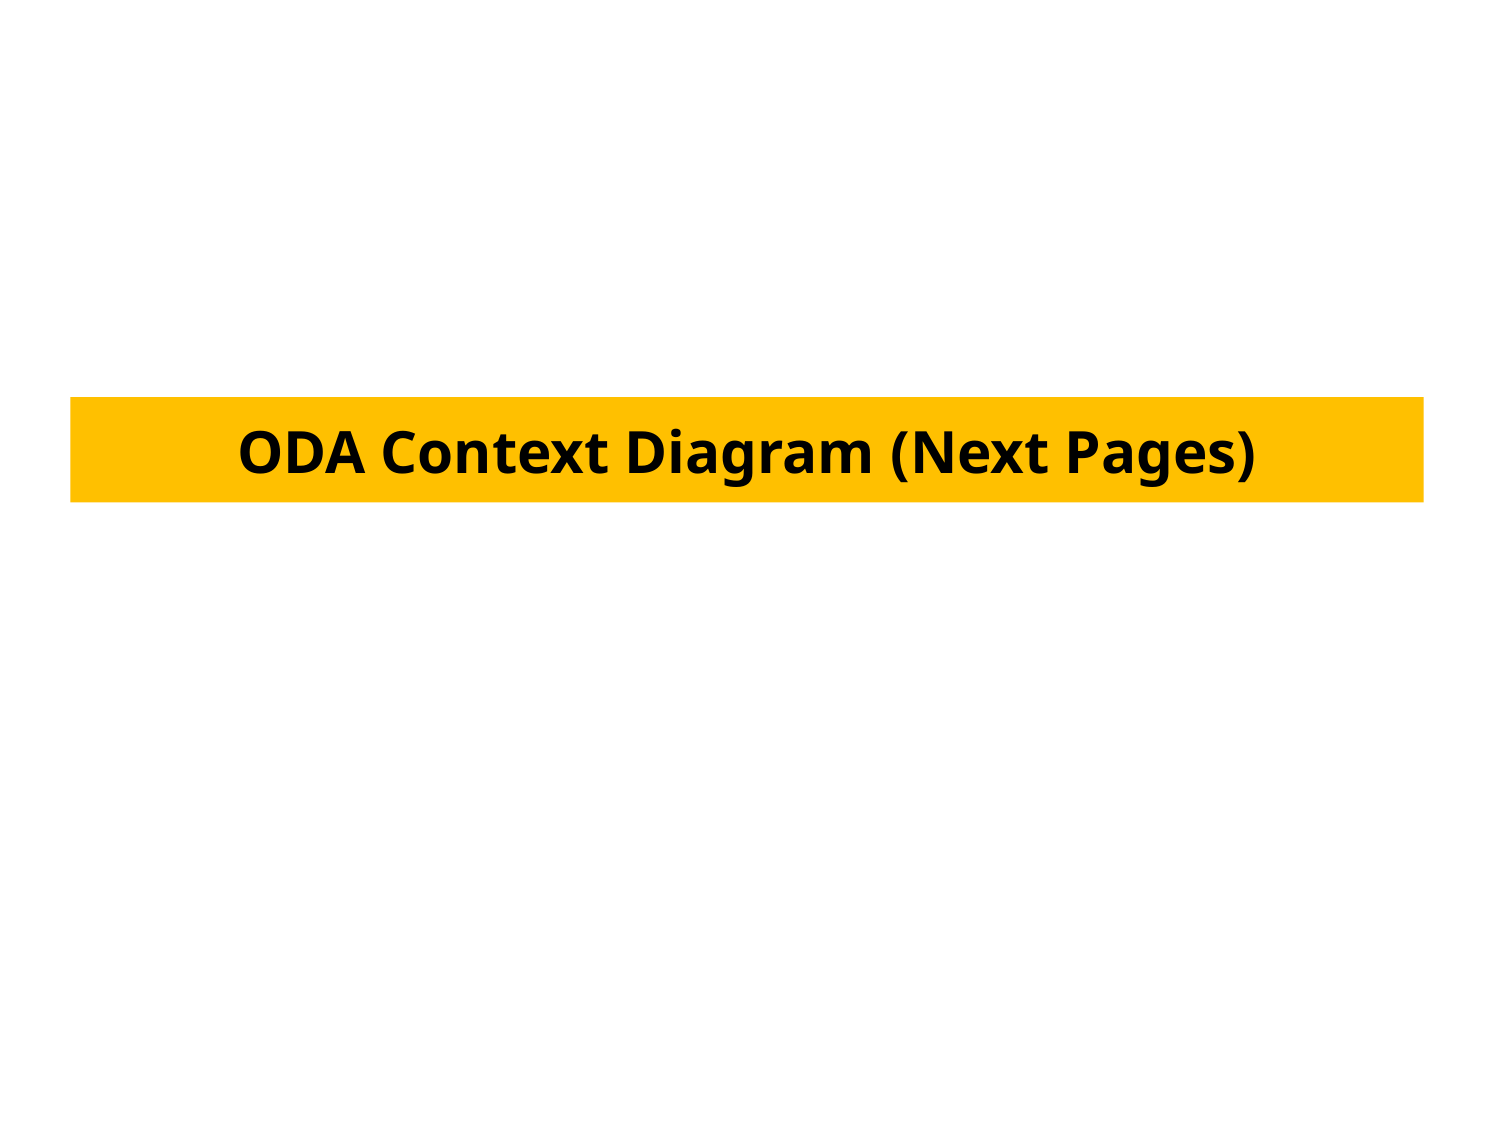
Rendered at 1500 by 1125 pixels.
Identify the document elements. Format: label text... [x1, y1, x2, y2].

text_box ODA Context Diagram (Next Pages) [70, 397, 1424, 503]
